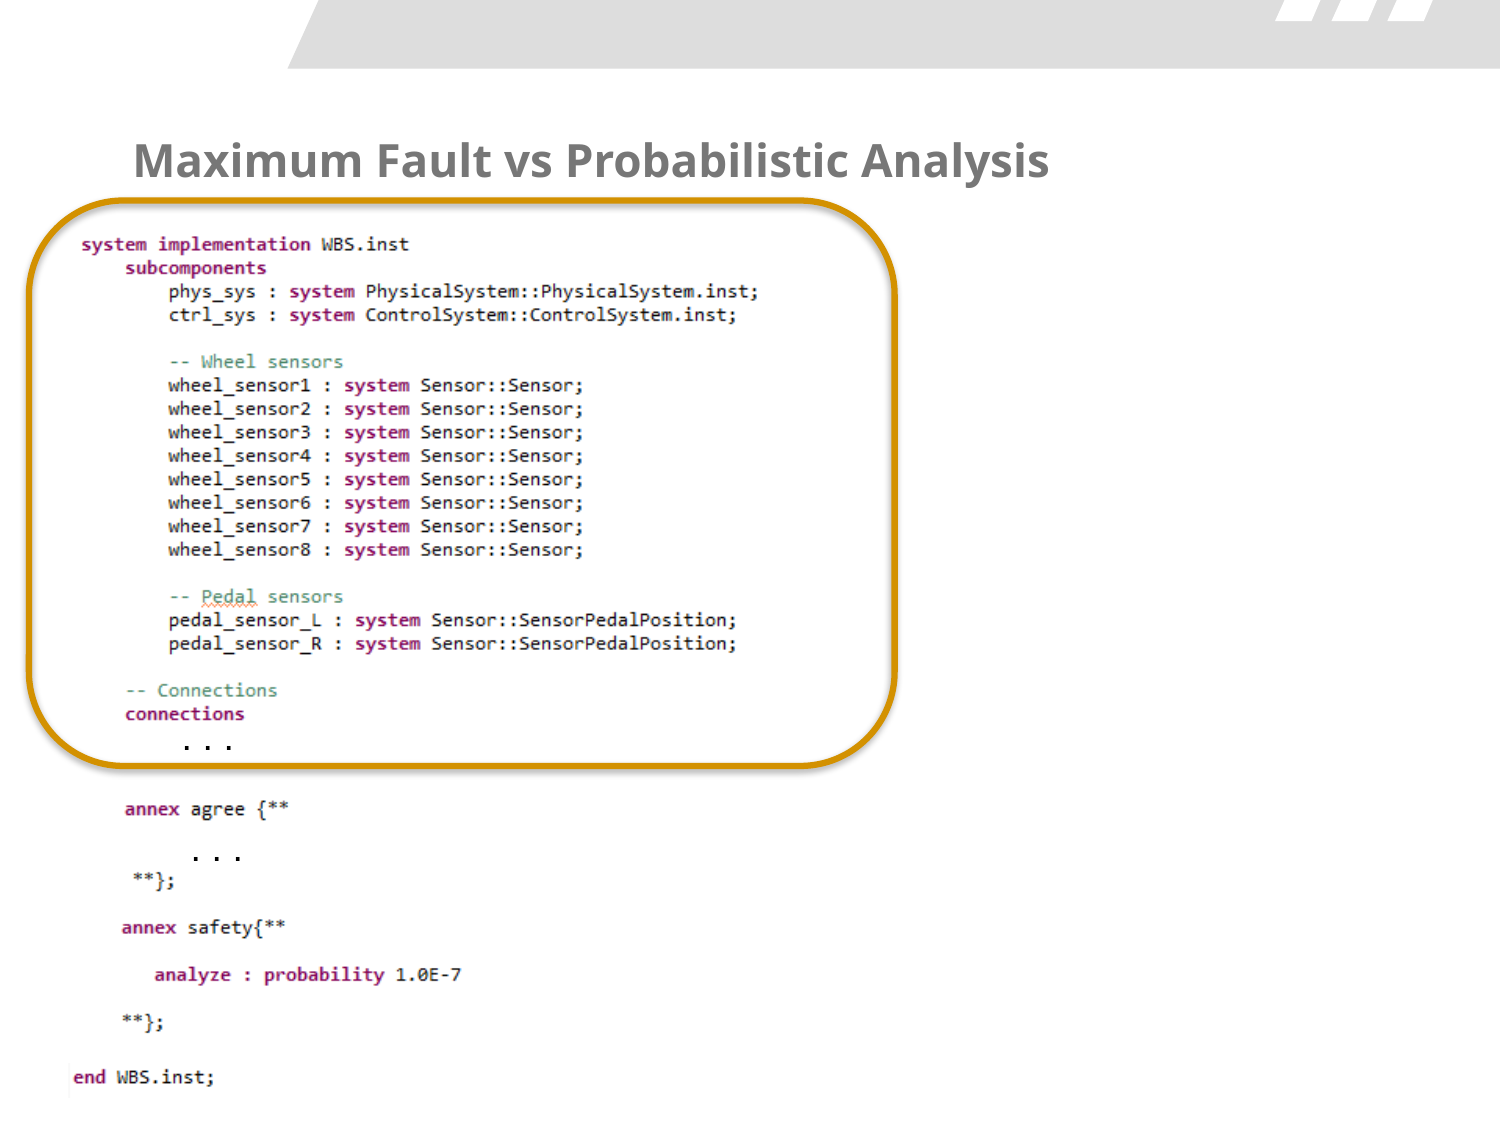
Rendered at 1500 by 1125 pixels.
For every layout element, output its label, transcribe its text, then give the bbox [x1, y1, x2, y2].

picture [74, 232, 782, 736]
title Maximum Fault vs Probabilistic Analysis [117, 118, 1393, 201]
text_box [28, 199, 896, 767]
picture [67, 1063, 225, 1099]
picture [117, 796, 299, 827]
picture [116, 863, 471, 1041]
text_box . . . [175, 836, 258, 861]
